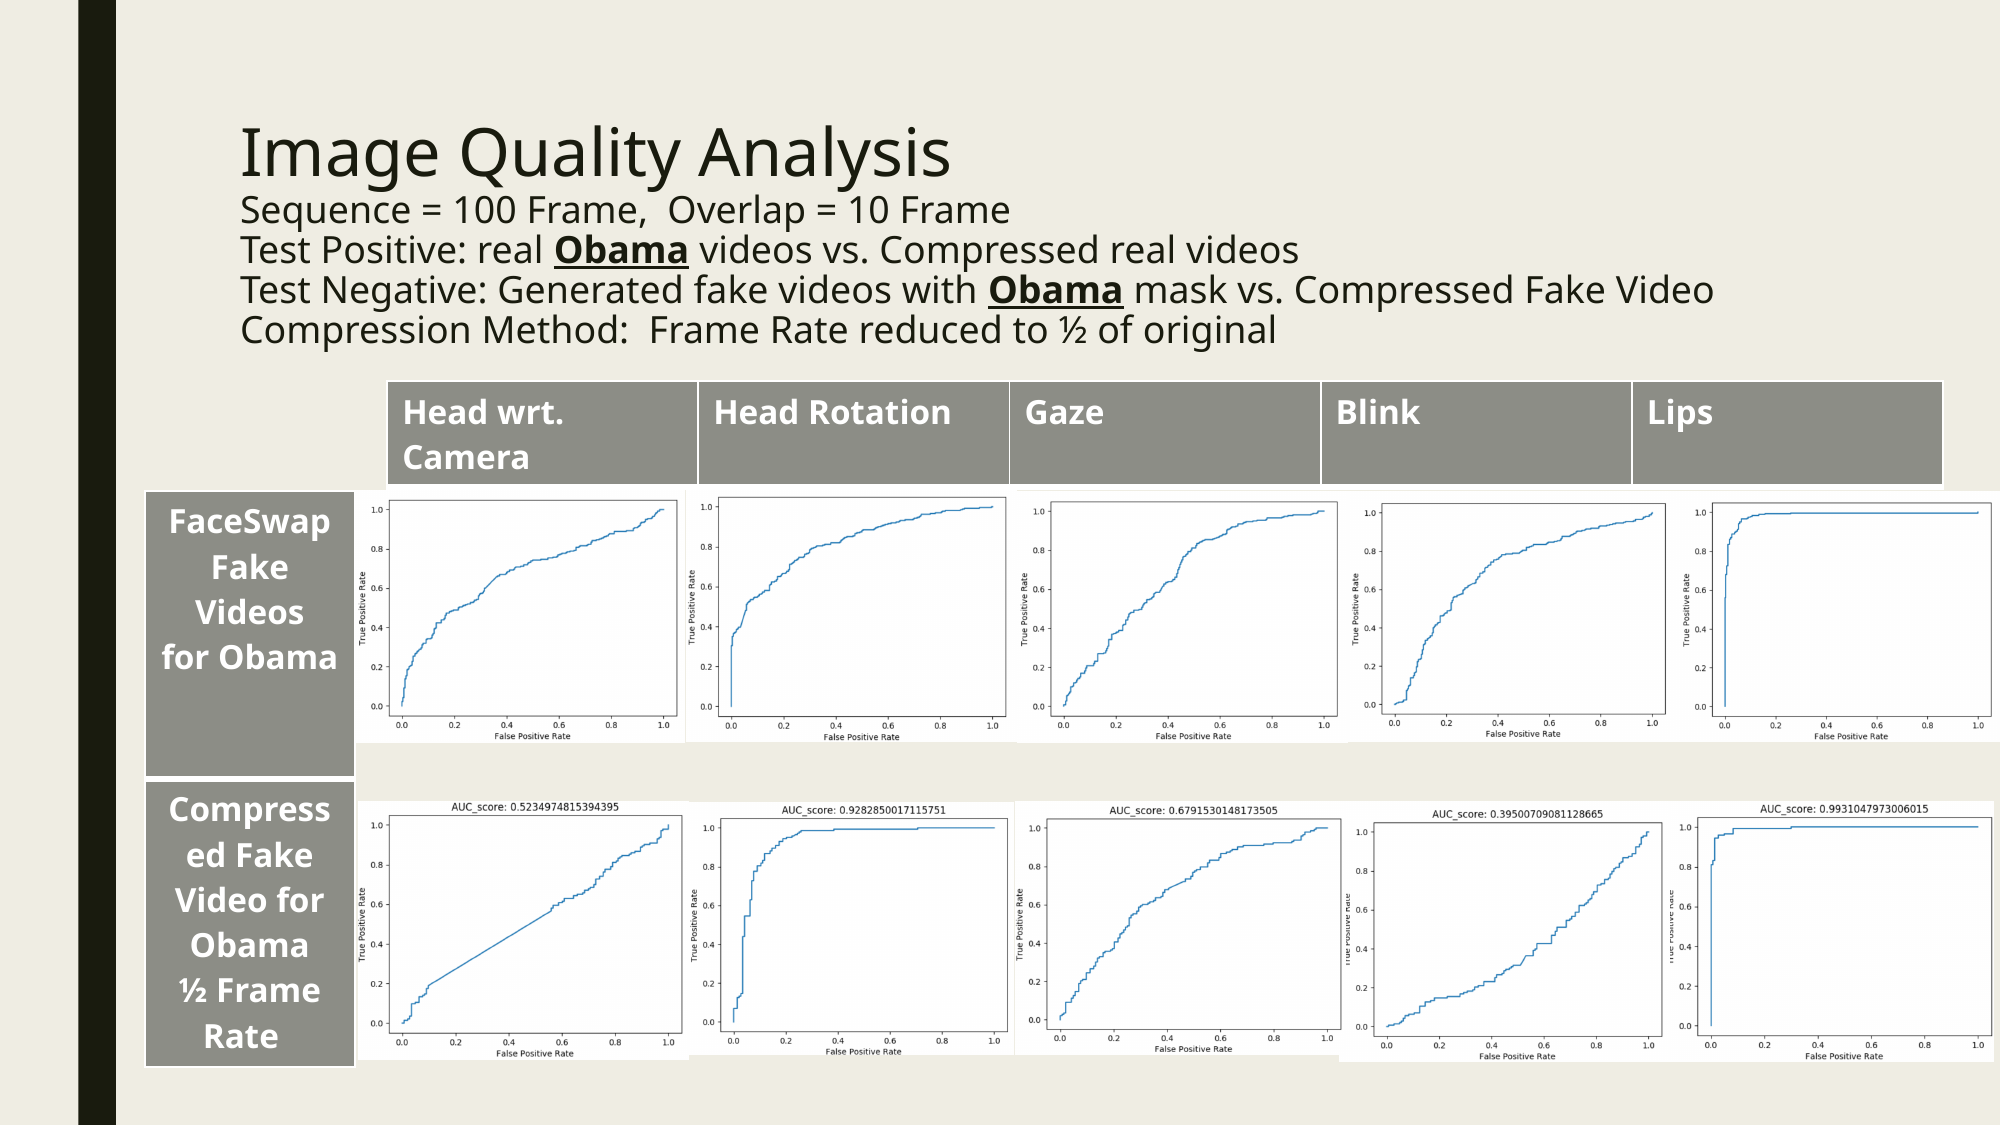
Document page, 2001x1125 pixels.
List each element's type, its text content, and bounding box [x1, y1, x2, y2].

table_header Head Rotation [699, 382, 1009, 484]
table_header Head wrt. Camera [388, 382, 697, 484]
table_cell Compressed Fake Video for Obama ½ Frame Rate [146, 782, 354, 1066]
picture [1015, 800, 1994, 1062]
table_header Blink [1322, 382, 1631, 484]
picture [354, 490, 685, 743]
table_header Gaze [1010, 382, 1320, 484]
title Image Quality Analysis Sequence = 100 Frame, Overlap = 10 Frame Test Positive: real Obama videos vs. Compressed real videos Test Negative: Generated fake videos with Obama mask vs. Compressed Fake Video Compression Method: Frame Rate reduced to ½ of original [225, 112, 1944, 357]
table_header FaceSwap Fake Videos for Obama [146, 492, 354, 776]
picture [358, 801, 1014, 1060]
table_header Lips [1633, 382, 1942, 484]
picture [686, 490, 2000, 743]
